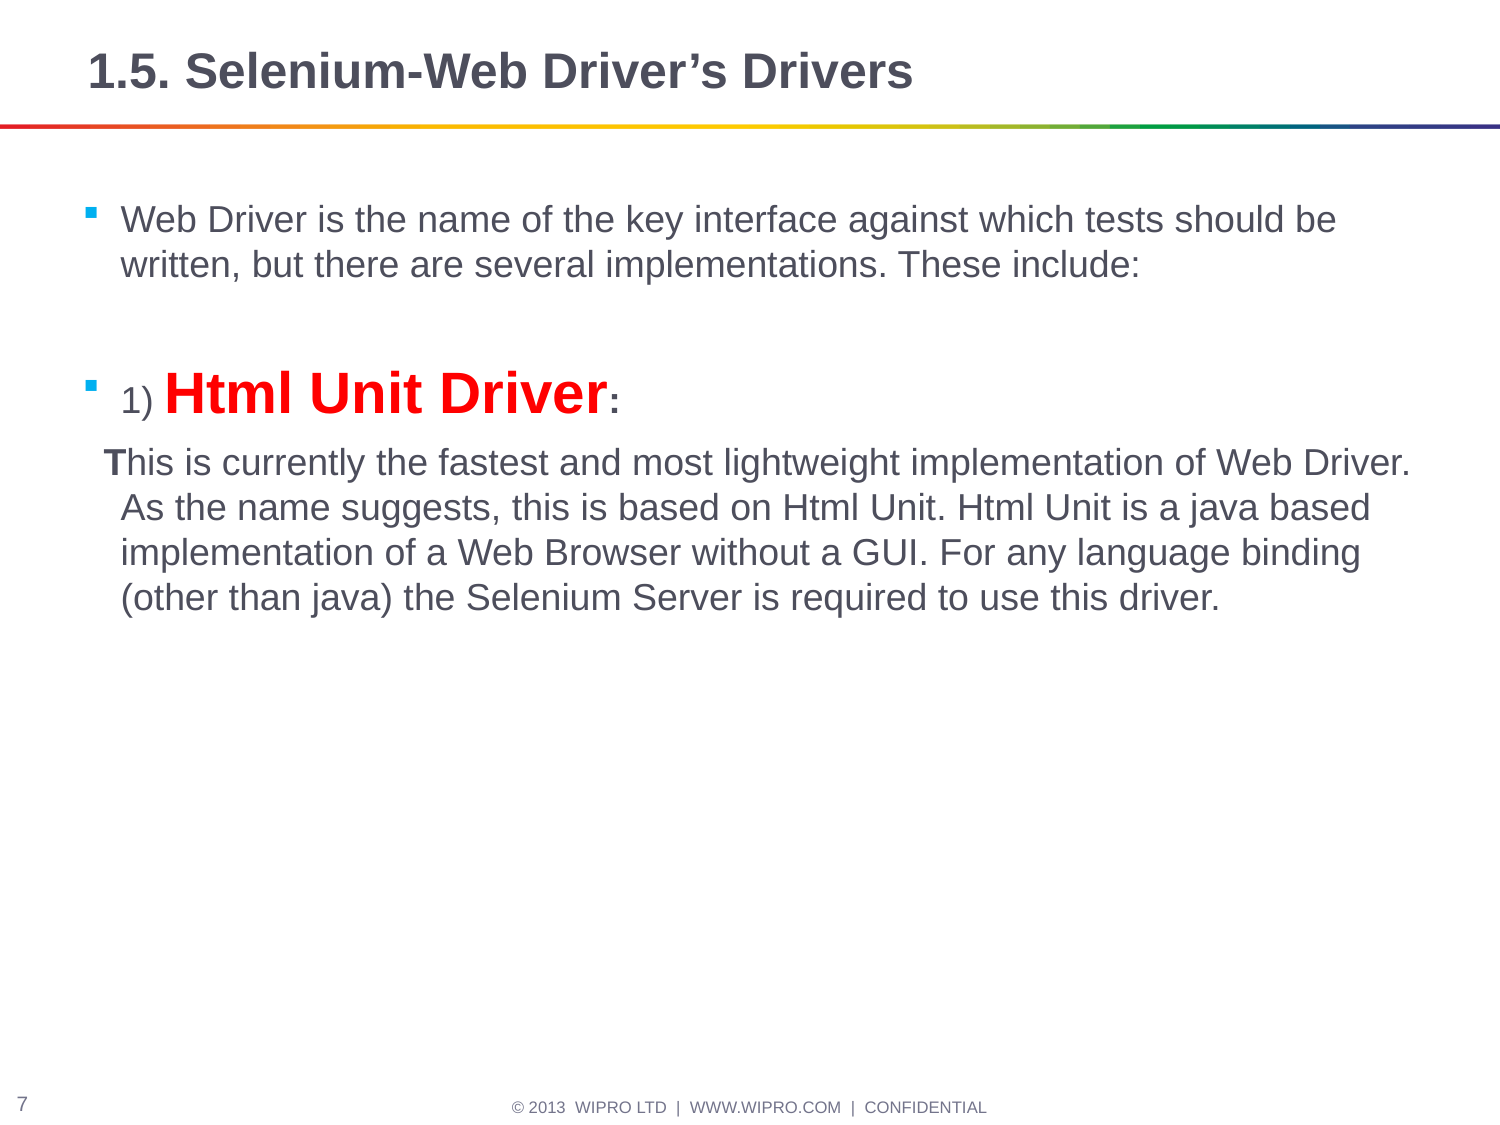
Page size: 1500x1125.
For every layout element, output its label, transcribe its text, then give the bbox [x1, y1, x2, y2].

title 1.5. Selenium-Web Driver’s Drivers [72, 30, 1423, 107]
list Web Driver is the name of the key interface against which tests should be written, but there are several implementations. These include: 1) Html Unit Driver: This is currently the fastest and most lightweight implementation of Web Driver. As the name suggests, this is based on Html Unit. Html Unit is a java based implementation of a Web Browser without a GUI. For any language binding (other than java) the Selenium Server is required to use this driver. [75, 187, 1425, 1033]
